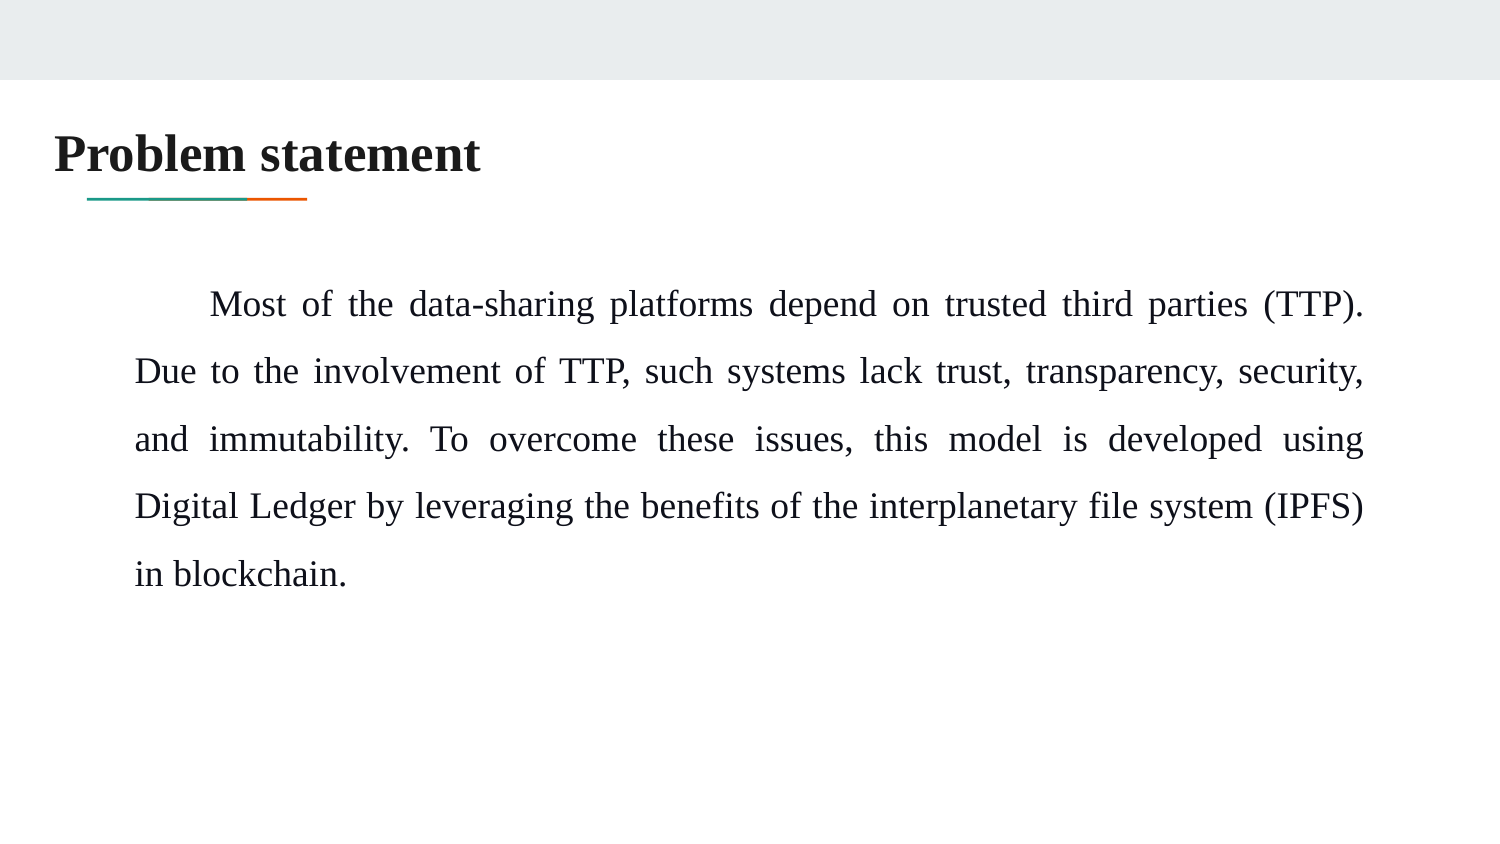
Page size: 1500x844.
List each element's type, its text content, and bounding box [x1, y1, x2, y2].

list Most of the data-sharing platforms depend on trusted third parties (TTP). Due to the involvement of TTP, such systems lack trust, transparency, security, and immutability. To overcome these issues, this model is developed using Digital Ledger by leveraging the benefits of the interplanetary file system (IPFS) in blockchain. [119, 241, 1381, 712]
title Problem statement [39, 103, 1301, 192]
